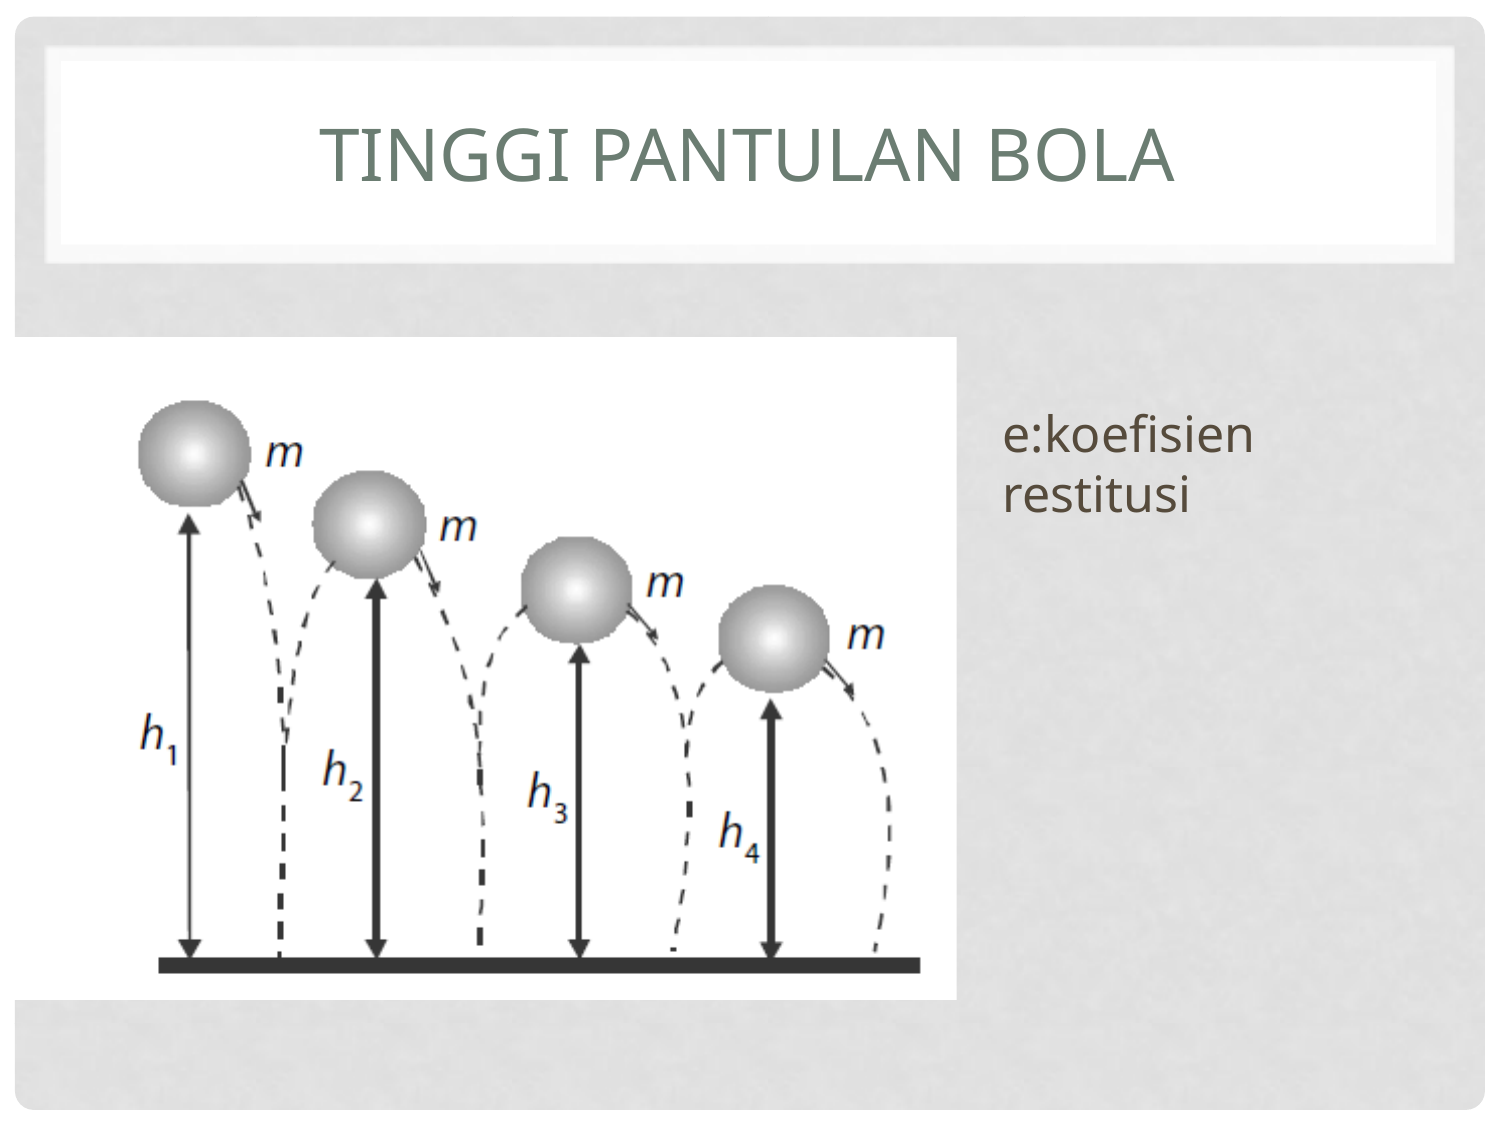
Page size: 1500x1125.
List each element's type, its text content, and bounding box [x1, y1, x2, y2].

title Tinggi Pantulan Bola [69, 66, 1425, 238]
picture [13, 337, 957, 1001]
